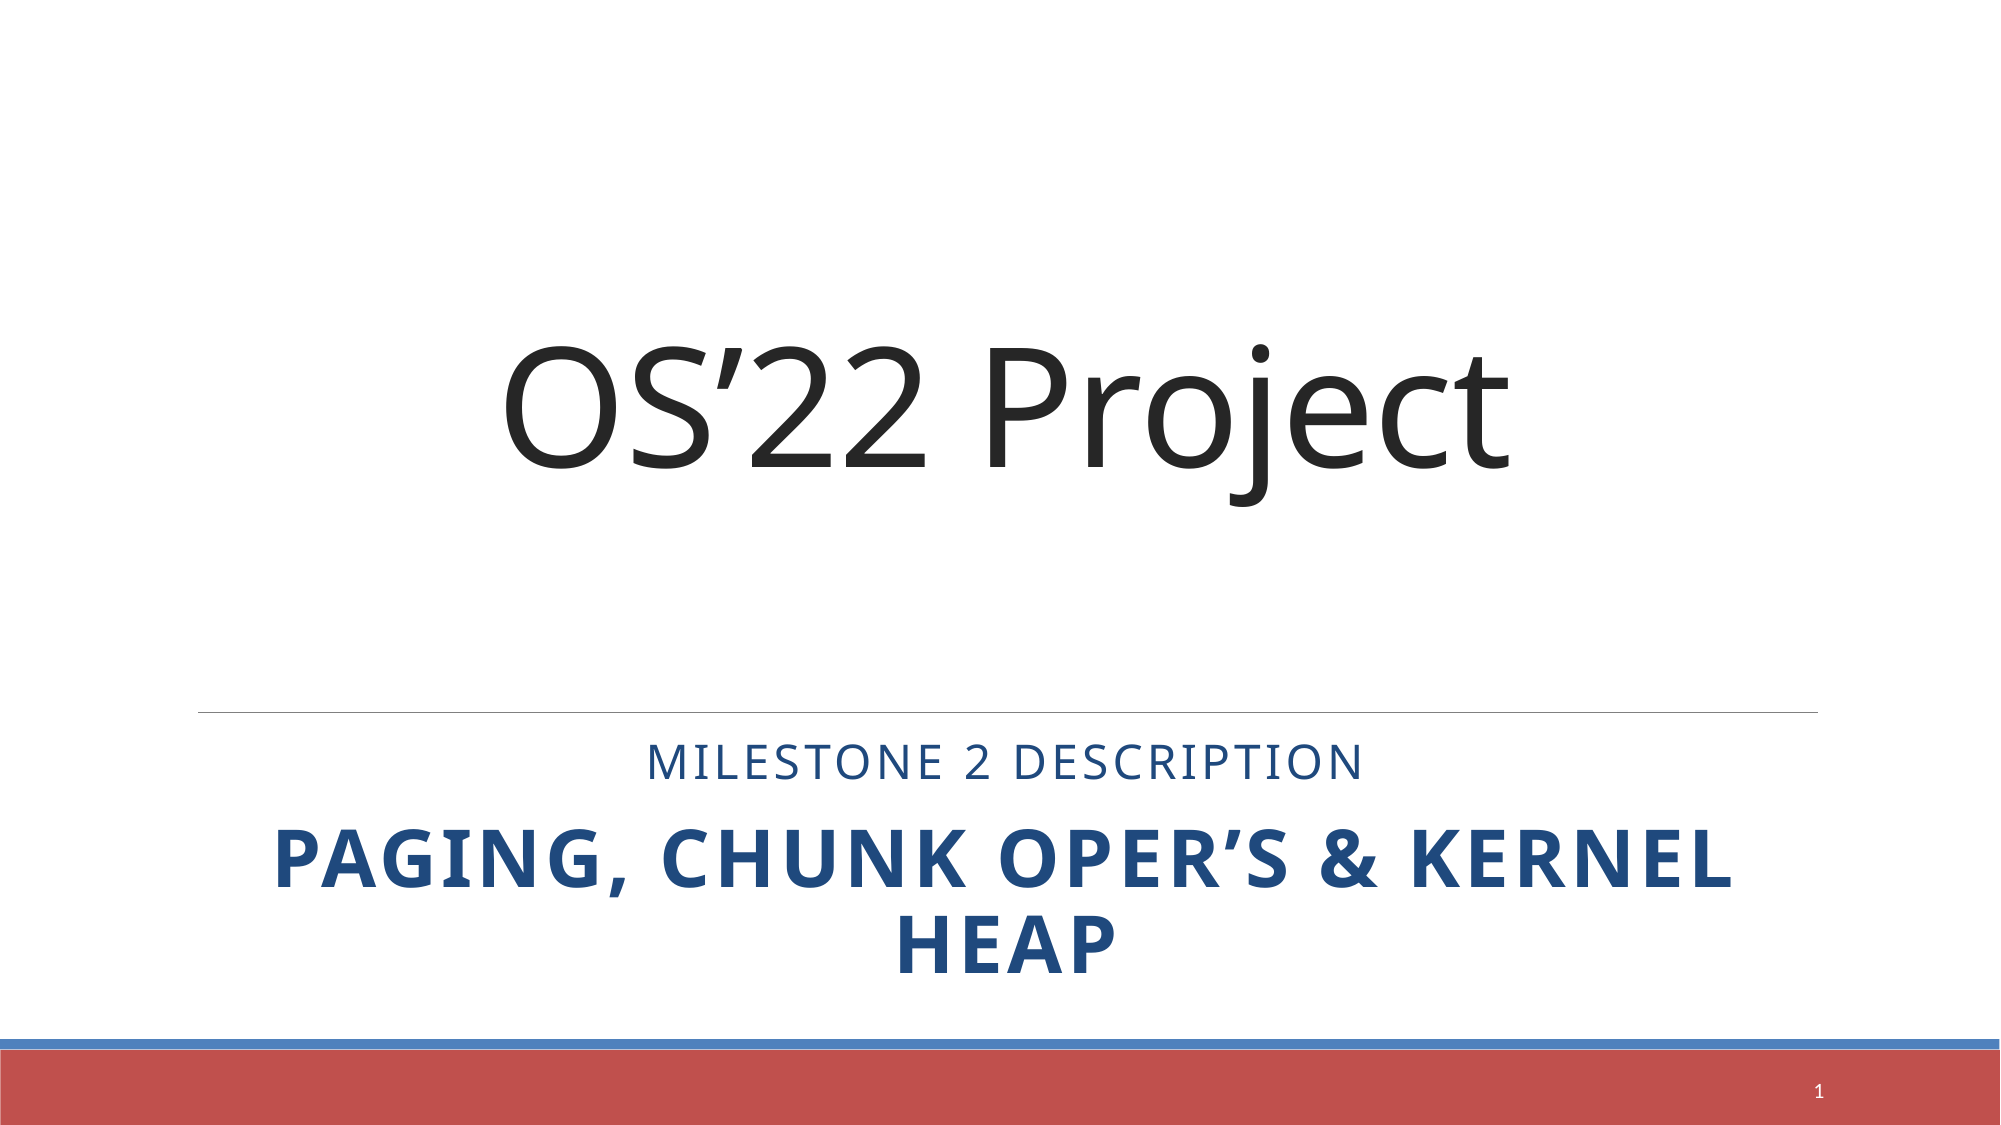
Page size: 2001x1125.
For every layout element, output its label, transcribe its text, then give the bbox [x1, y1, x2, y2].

subtitle Milestone 2 Description Paging, chunk OPER’S & KERNEL heap [180, 730, 1831, 1001]
title OS’22 Project [180, 124, 1830, 710]
slide_number 1 [1624, 1059, 1840, 1120]
